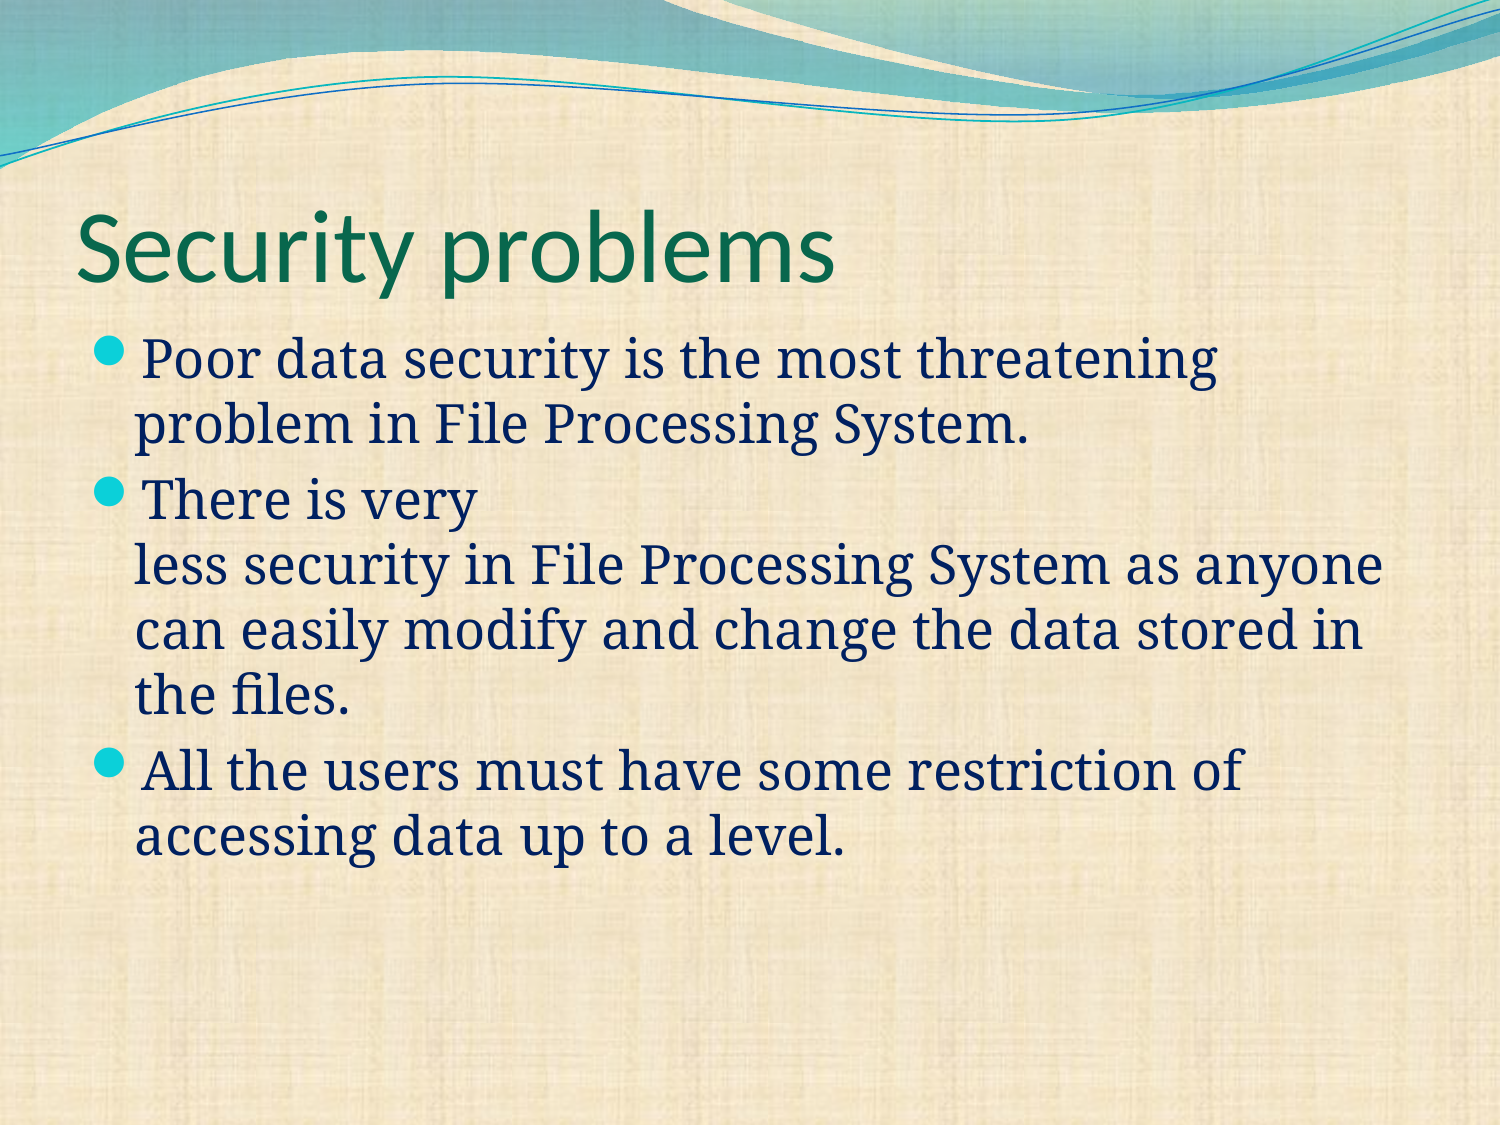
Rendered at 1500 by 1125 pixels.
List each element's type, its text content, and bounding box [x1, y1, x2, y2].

list Poor data security is the most threatening problem in File Processing System. There is very less security in File Processing System as anyone can easily modify and change the data stored in the files. All the users must have some restriction of accessing data up to a level. [75, 317, 1425, 1038]
title Security problems [75, 115, 1425, 303]
